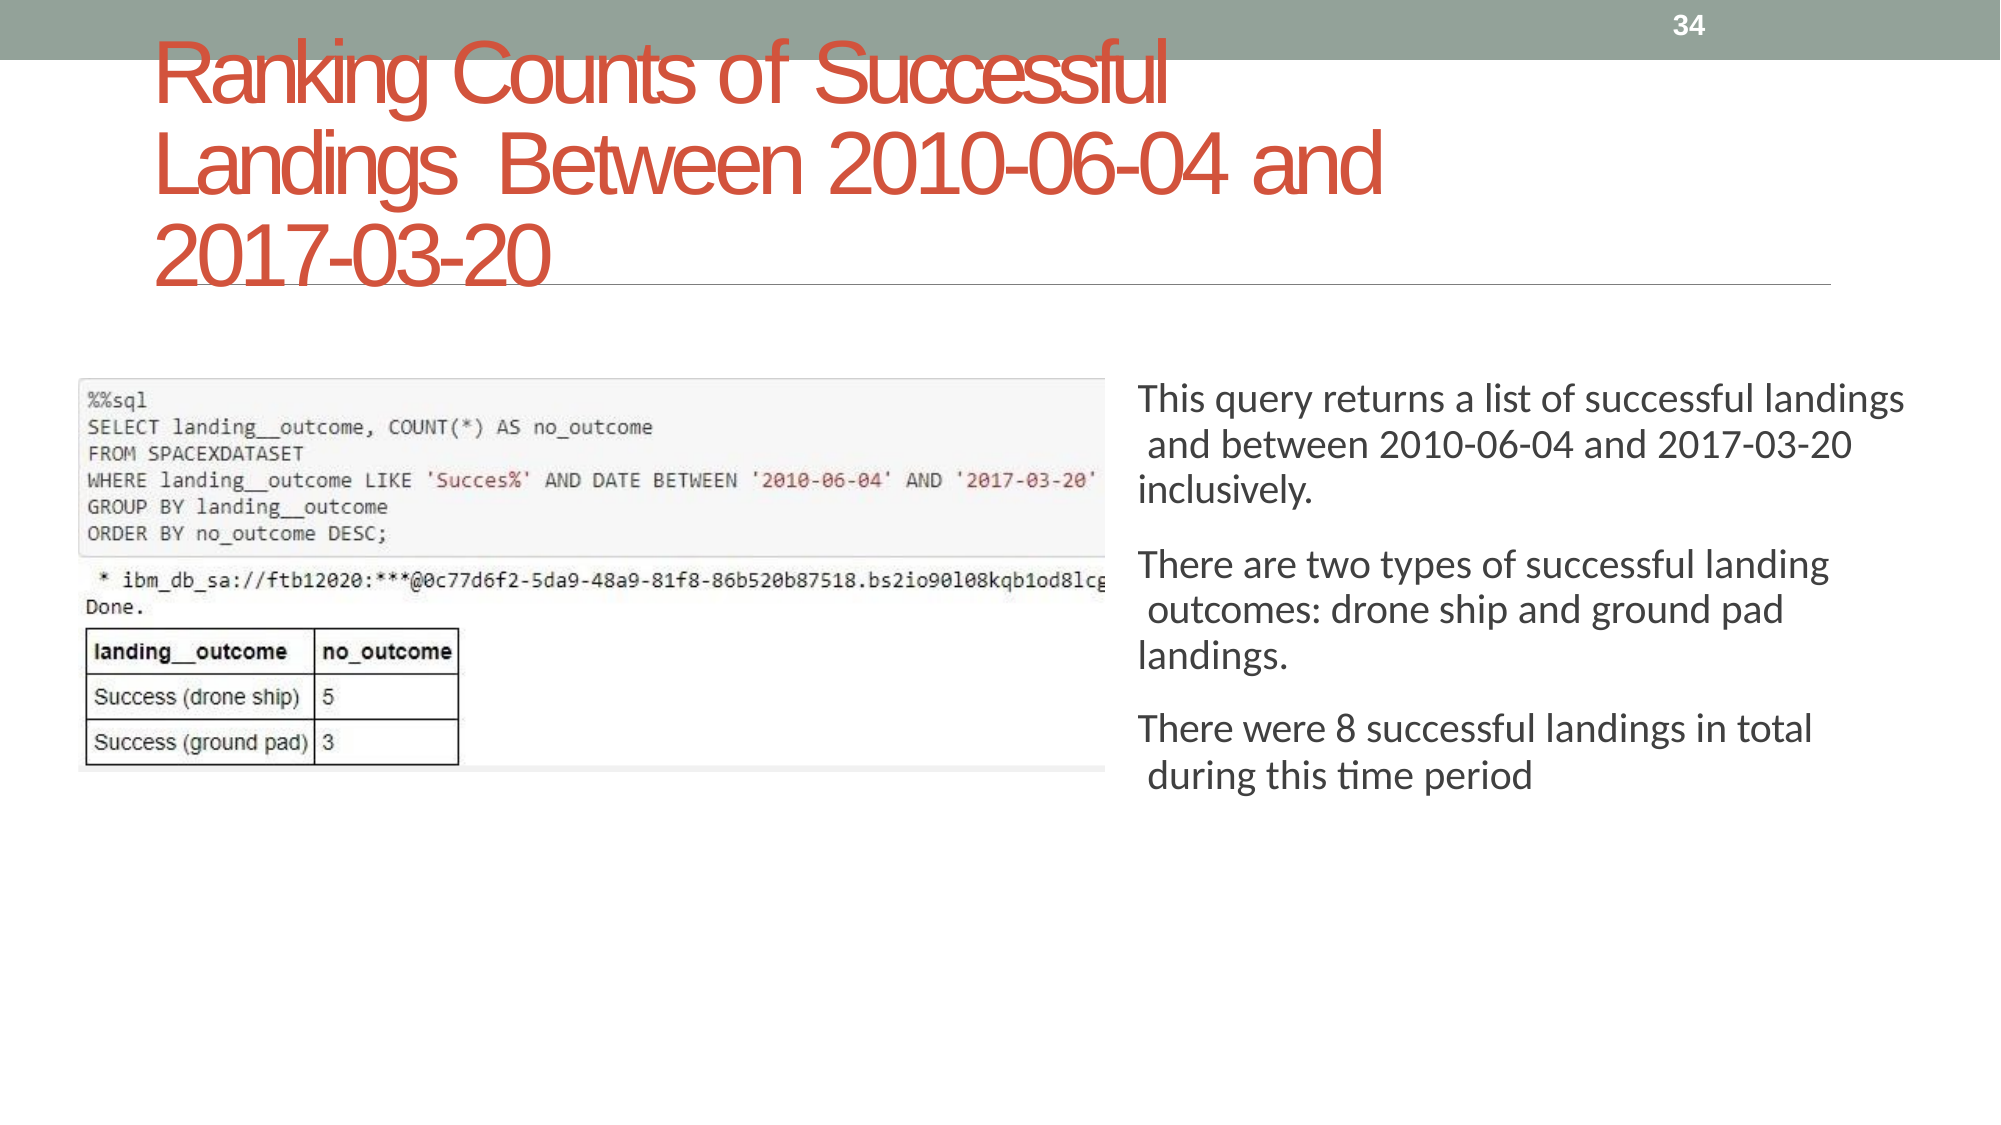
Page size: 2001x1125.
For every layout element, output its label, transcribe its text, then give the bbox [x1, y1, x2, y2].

text_box [78, 378, 1105, 772]
title Ranking Counts of Successful Landings Between 2010-06-04 and 2017-03-20 [150, 10, 1465, 305]
slide_number 34 [1666, 0, 1900, 357]
text_box This query returns a list of successful landings and between 2010-06-04 and 2017-03-20 inclusively. There are two types of successful landing outcomes: drone ship and ground pad landings. There were 8 successful landings in total during this time period [1135, 370, 1908, 799]
